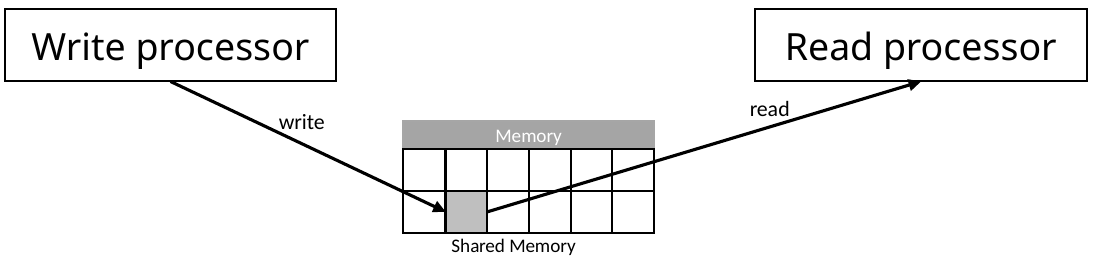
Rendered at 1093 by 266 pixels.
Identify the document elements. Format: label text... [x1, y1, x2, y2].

text_box Write processor [4, 8, 337, 82]
text_box Shared Memory [436, 225, 723, 264]
text_box Read processor [754, 8, 1088, 82]
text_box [487, 81, 921, 212]
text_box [403, 121, 654, 233]
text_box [170, 81, 446, 212]
